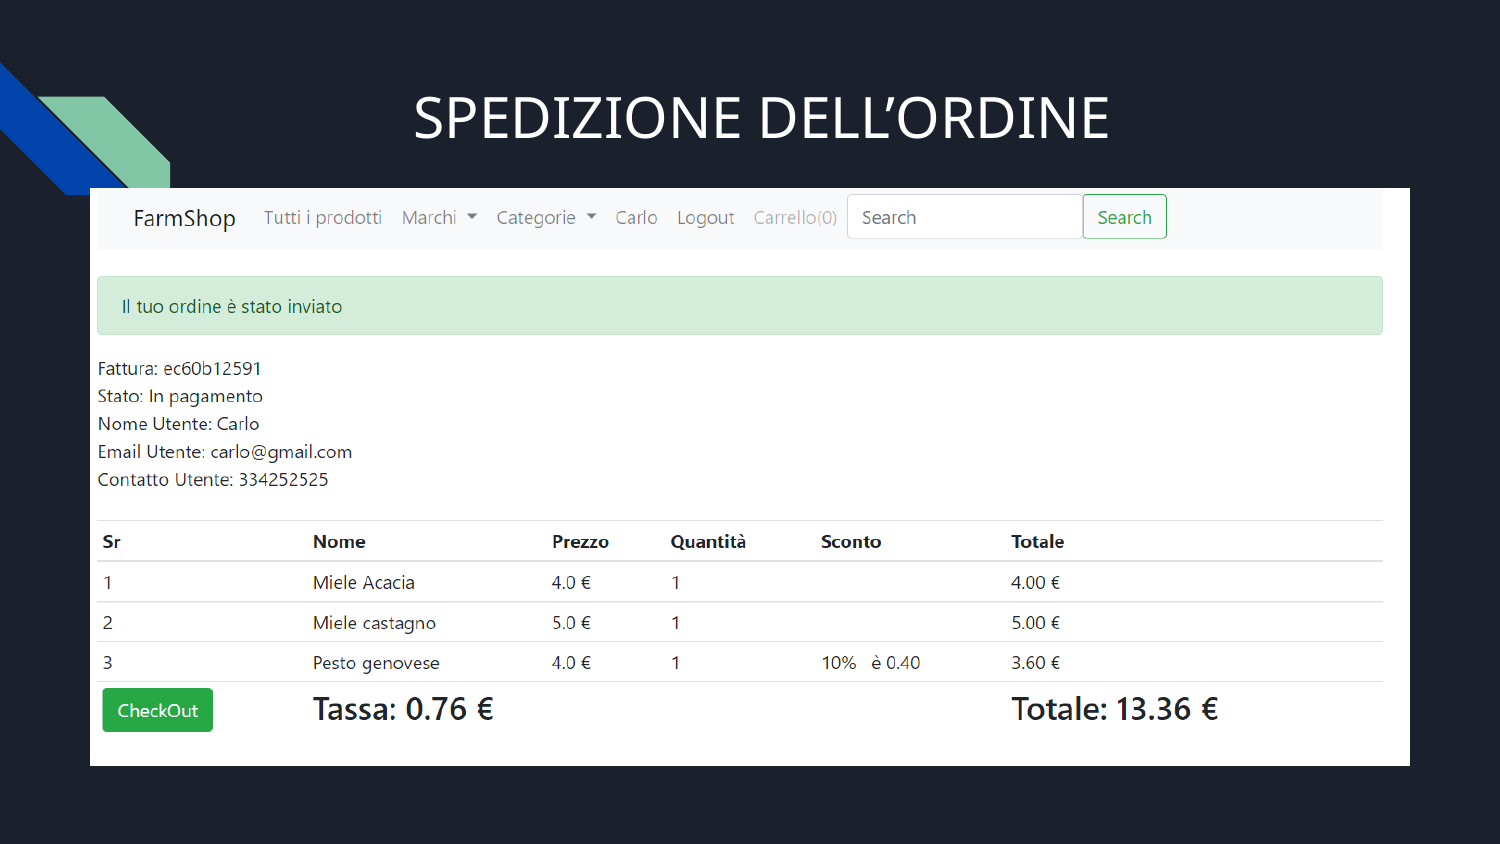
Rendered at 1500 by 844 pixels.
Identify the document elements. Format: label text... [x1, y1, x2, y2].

title SPEDIZIONE DELL’ORDINE [191, 66, 1347, 186]
picture [90, 188, 1410, 767]
